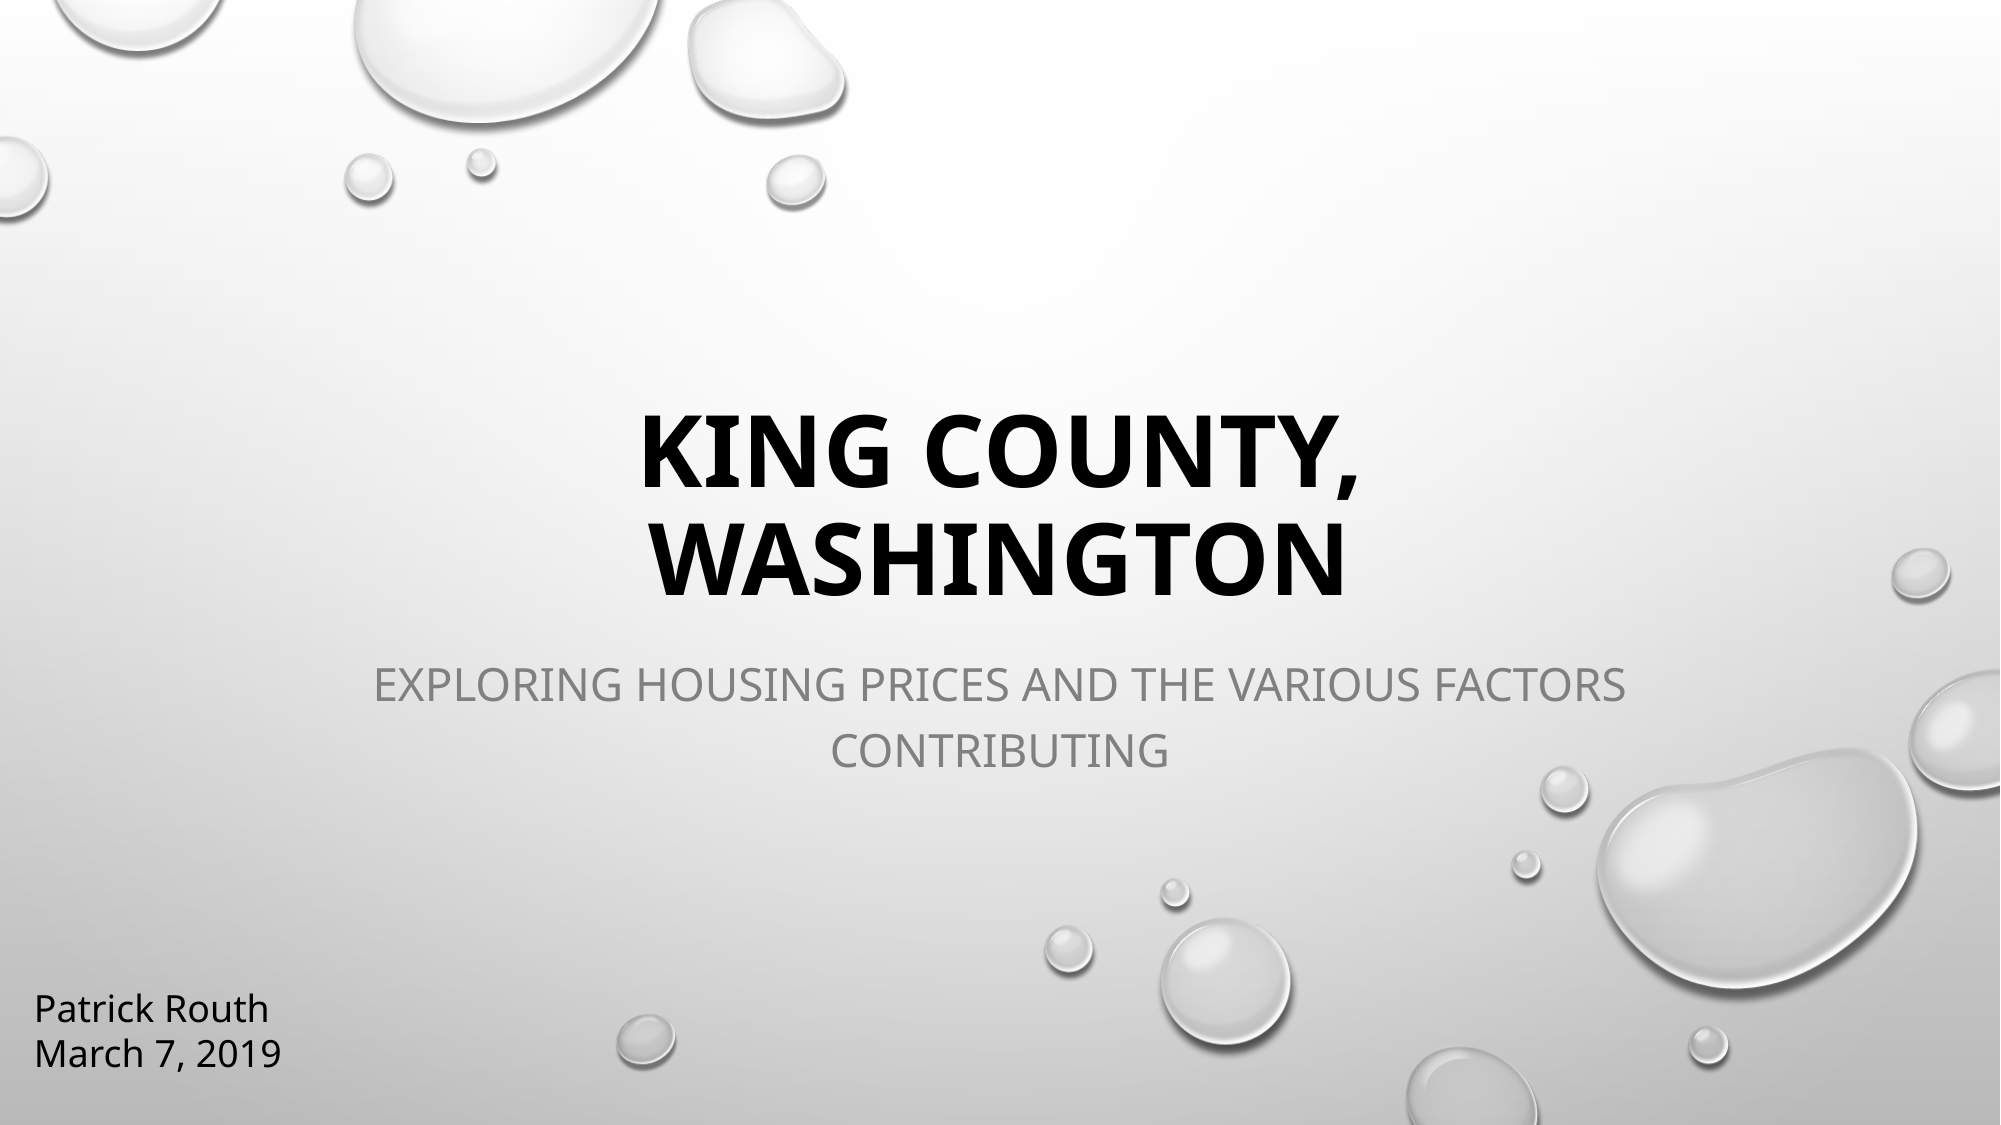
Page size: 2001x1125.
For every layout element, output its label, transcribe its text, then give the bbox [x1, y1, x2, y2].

subtitle Exploring Housing Prices and the Various factors contributing [287, 637, 1713, 863]
text_box Patrick Routh March 7, 2019 [19, 977, 297, 1083]
title King county, Washington [287, 213, 1713, 625]
picture [0, 0, 2000, 1125]
